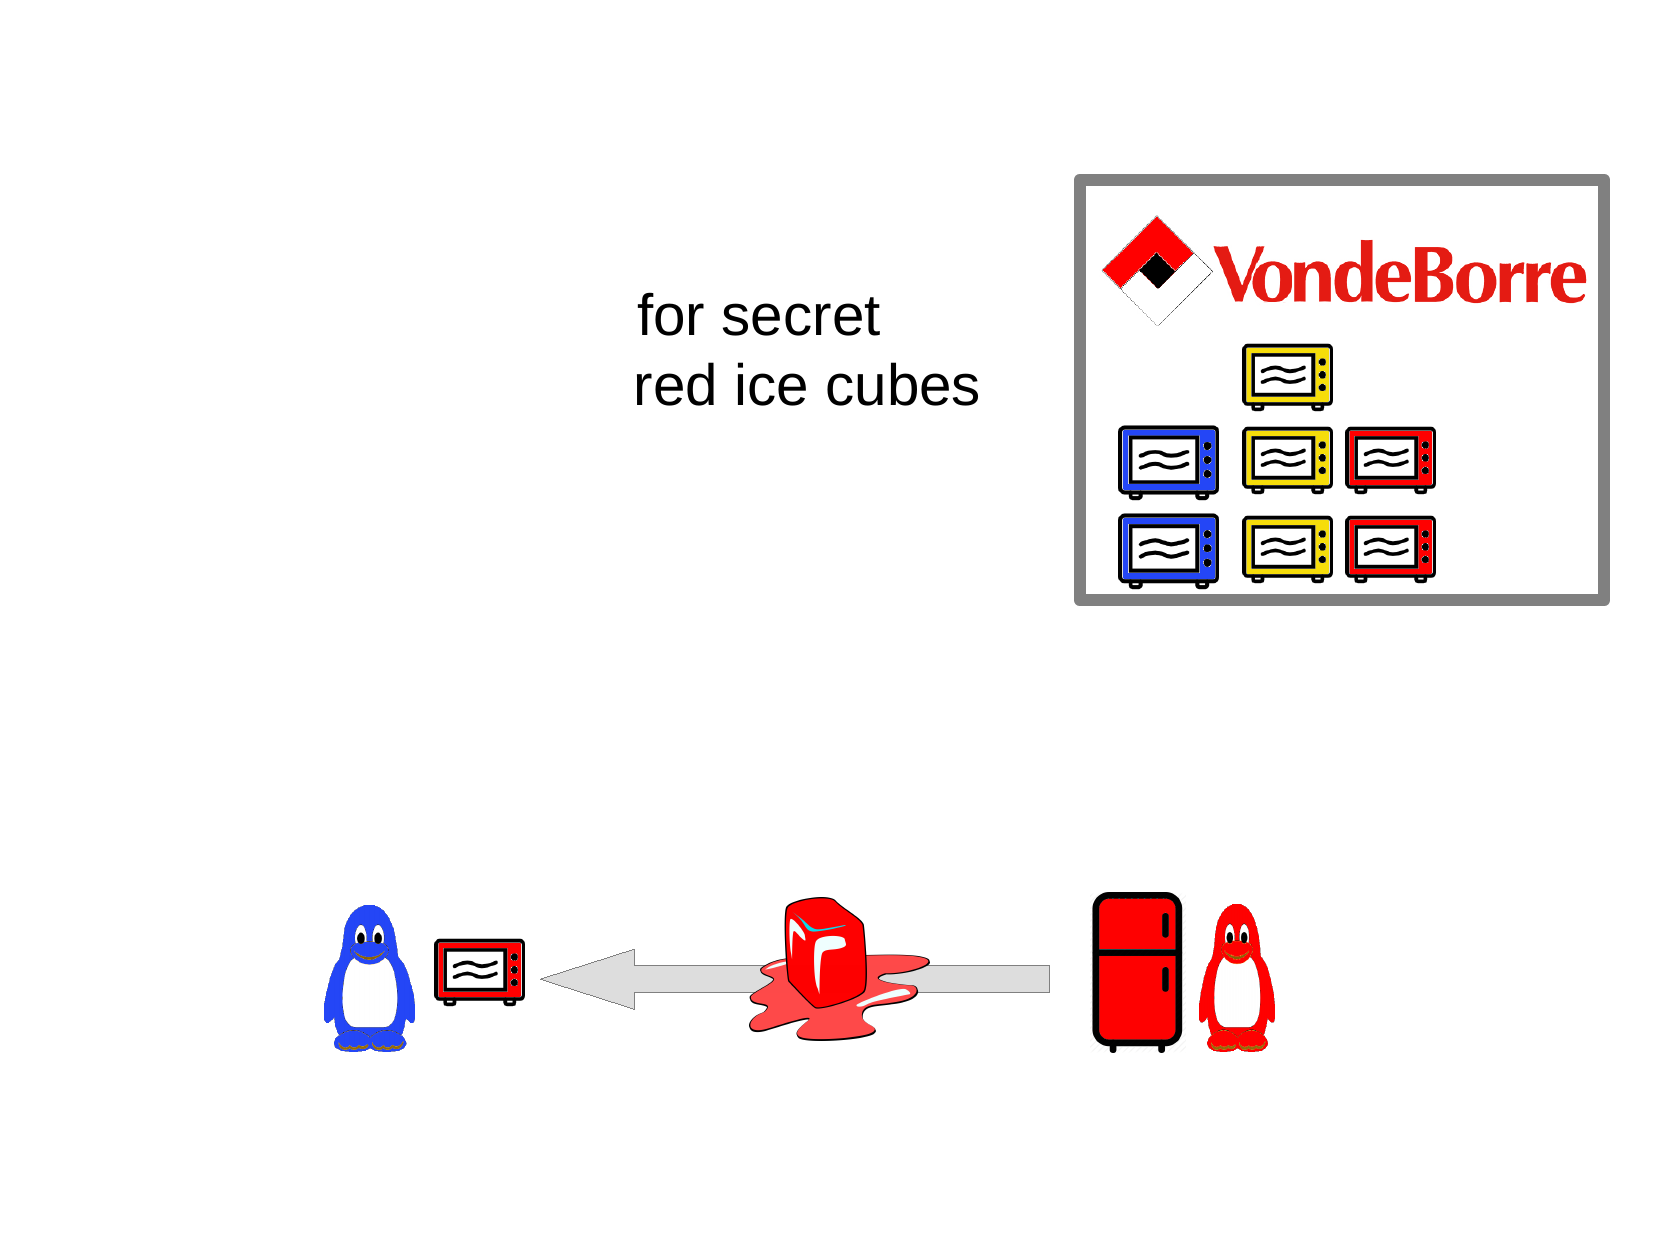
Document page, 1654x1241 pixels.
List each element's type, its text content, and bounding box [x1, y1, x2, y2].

text_box [933, 965, 1050, 993]
picture [1345, 412, 1437, 592]
picture [434, 924, 525, 1016]
picture [324, 905, 415, 1055]
picture [1089, 891, 1186, 1053]
picture [749, 897, 930, 1041]
text_box [540, 949, 744, 1010]
picture [1199, 904, 1275, 1054]
text_box [1079, 179, 1605, 601]
text_box for secret red ice cubes [344, 269, 1079, 480]
picture [1094, 211, 1590, 592]
picture [1118, 408, 1220, 599]
